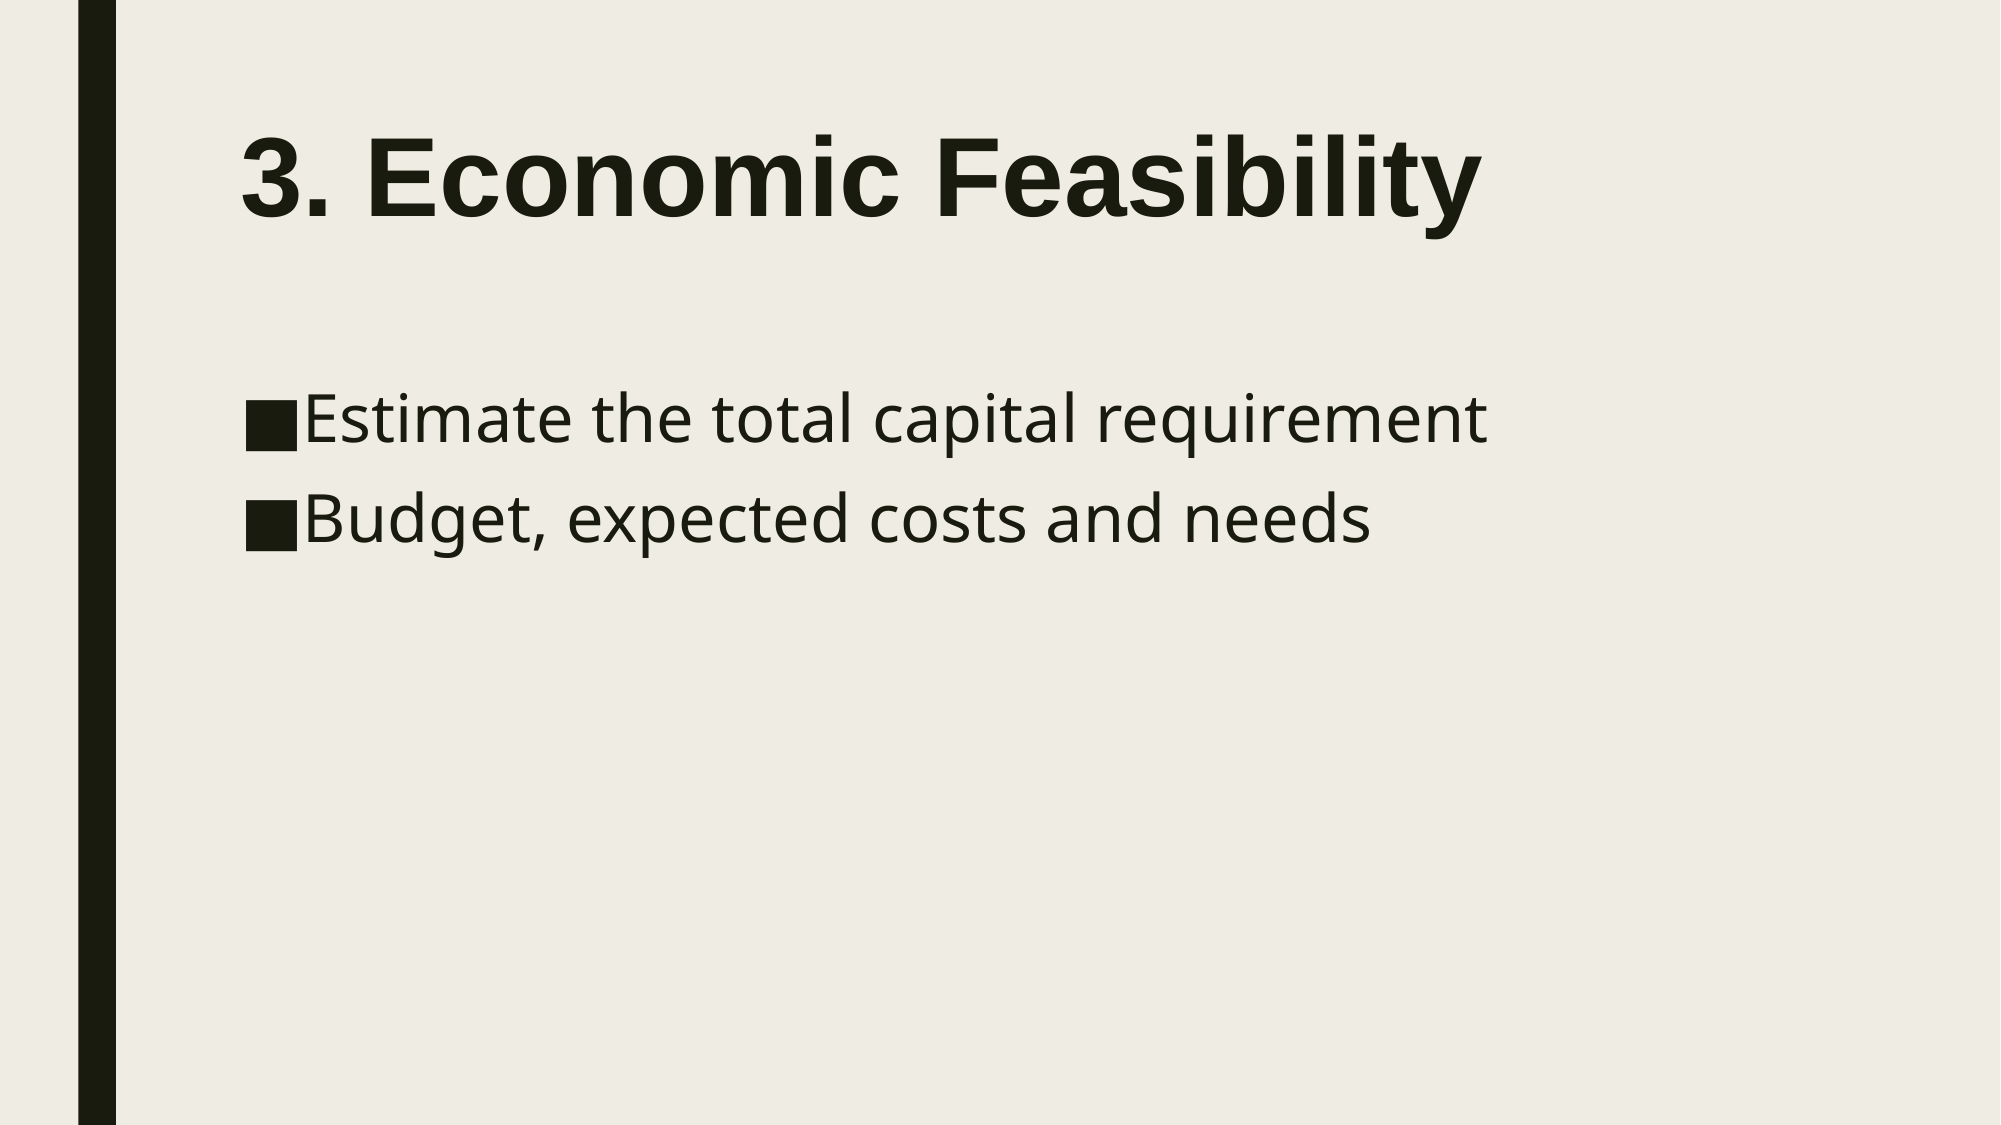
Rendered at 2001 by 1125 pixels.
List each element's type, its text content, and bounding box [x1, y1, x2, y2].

list Estimate the total capital requirement Budget, expected costs and needs [225, 375, 1800, 963]
title 3. Economic Feasibility [225, 112, 1800, 357]
